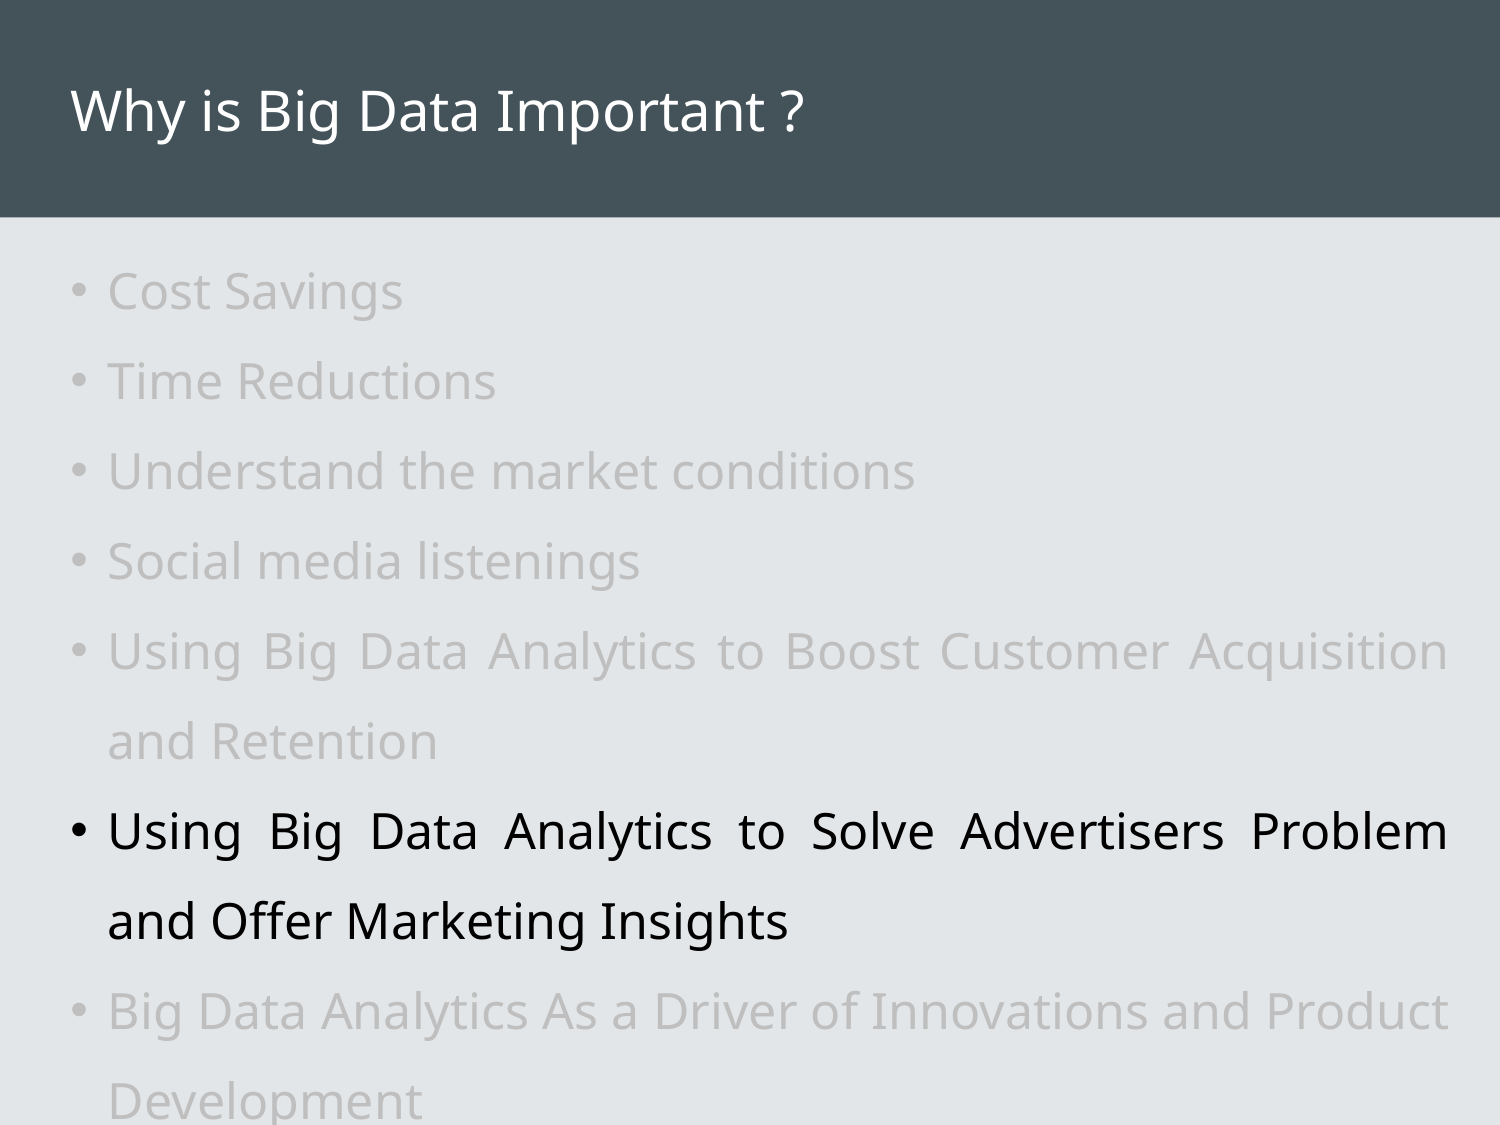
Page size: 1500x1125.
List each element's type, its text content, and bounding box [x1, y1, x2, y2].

title Why is Big Data Important ? [55, 0, 1432, 218]
list Cost Savings Time Reductions Understand the market conditions Social media listenings Using Big Data Analytics to Boost Customer Acquisition and Retention Using Big Data Analytics to Solve Advertisers Problem and Offer Marketing Insights Big Data Analytics As a Driver of Innovations and Product Development [55, 222, 1466, 1089]
